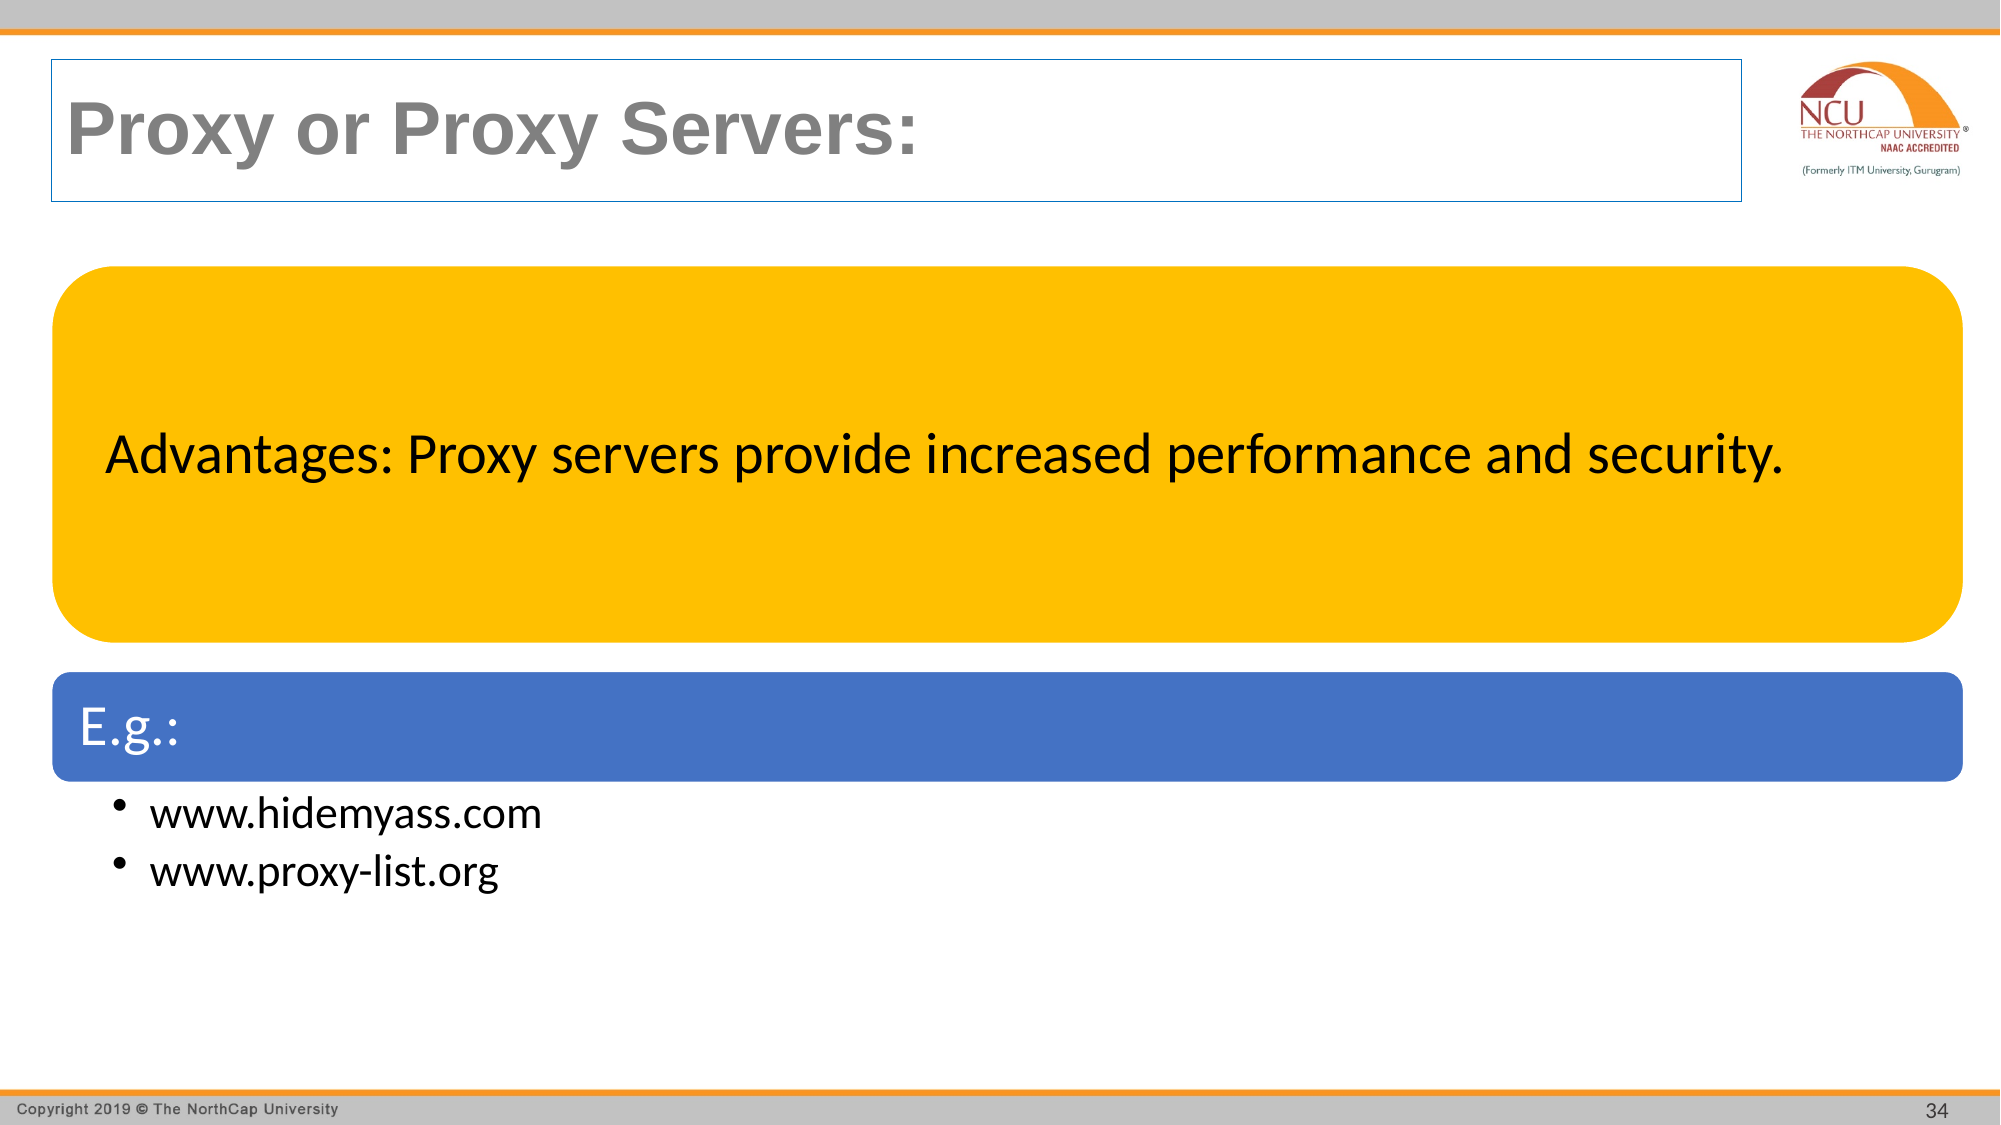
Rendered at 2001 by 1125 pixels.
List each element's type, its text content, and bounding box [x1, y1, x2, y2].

picture [0, 0, 2000, 1125]
title Proxy or Proxy Servers: [51, 59, 1742, 202]
slide_number 34 [1791, 1094, 1964, 1125]
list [51, 233, 1964, 1071]
